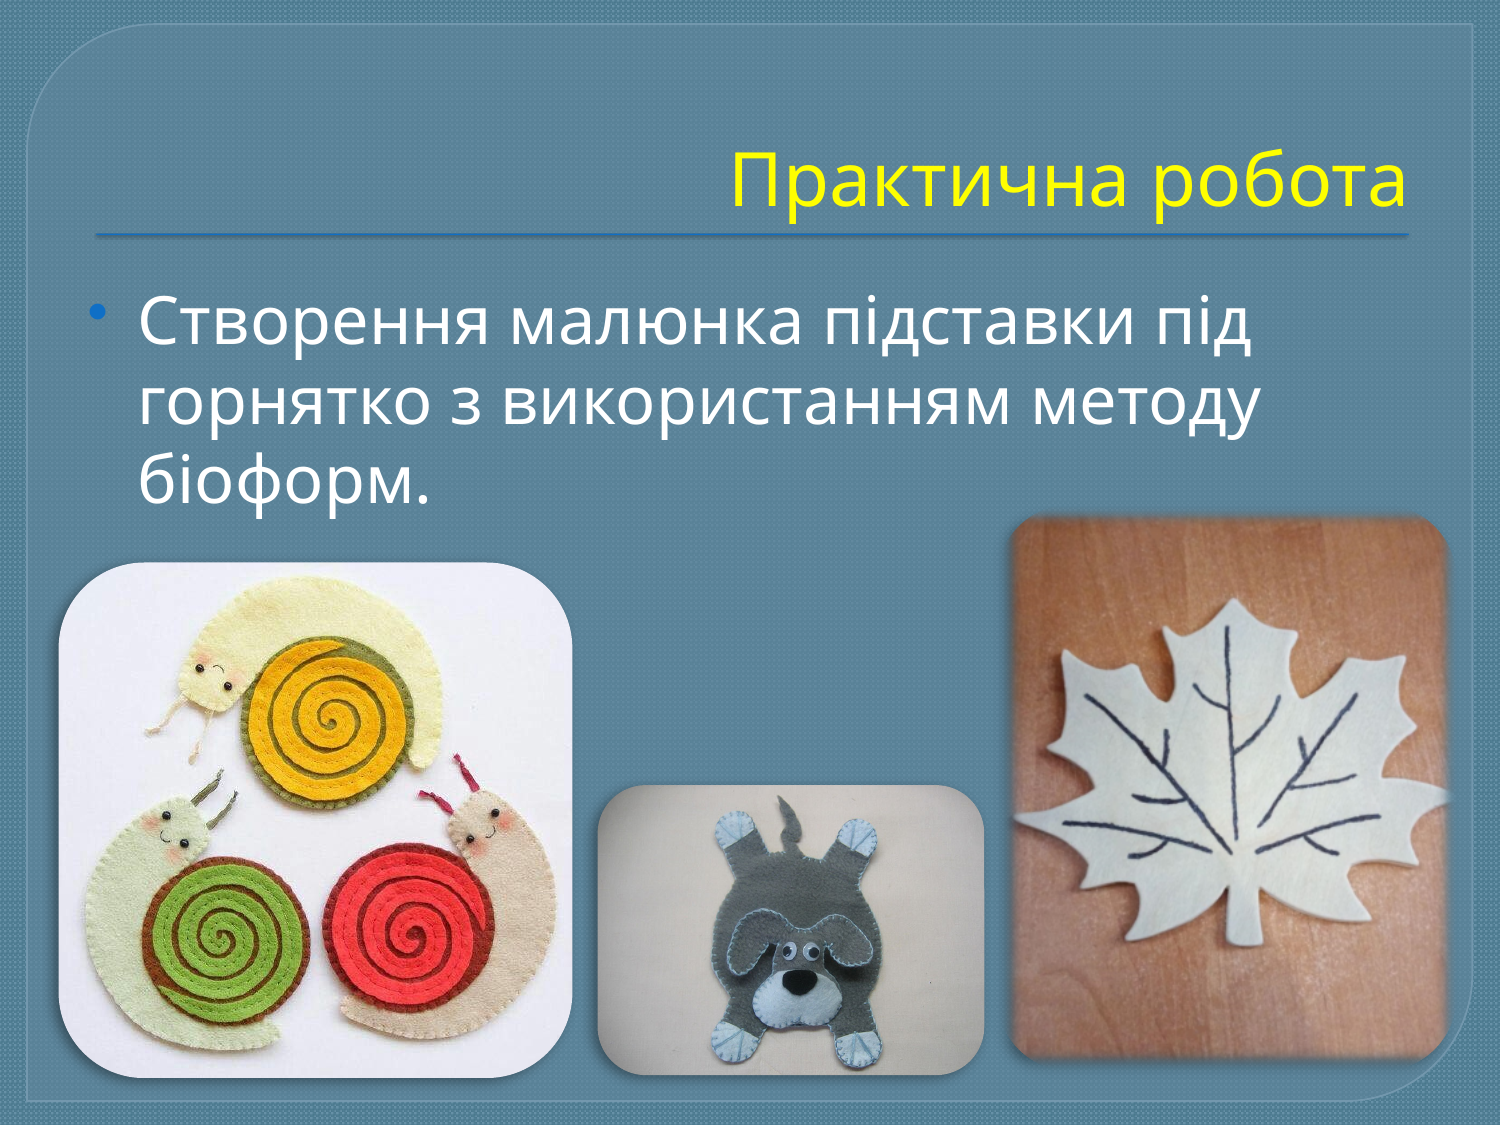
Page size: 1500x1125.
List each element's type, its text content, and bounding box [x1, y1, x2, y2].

list Створення малюнка підставки під горнятко з використанням методу біоформ. [75, 270, 1425, 1013]
picture [597, 784, 985, 1076]
picture [995, 503, 1458, 1073]
picture [58, 562, 573, 1079]
title Практична робота [75, 41, 1425, 230]
